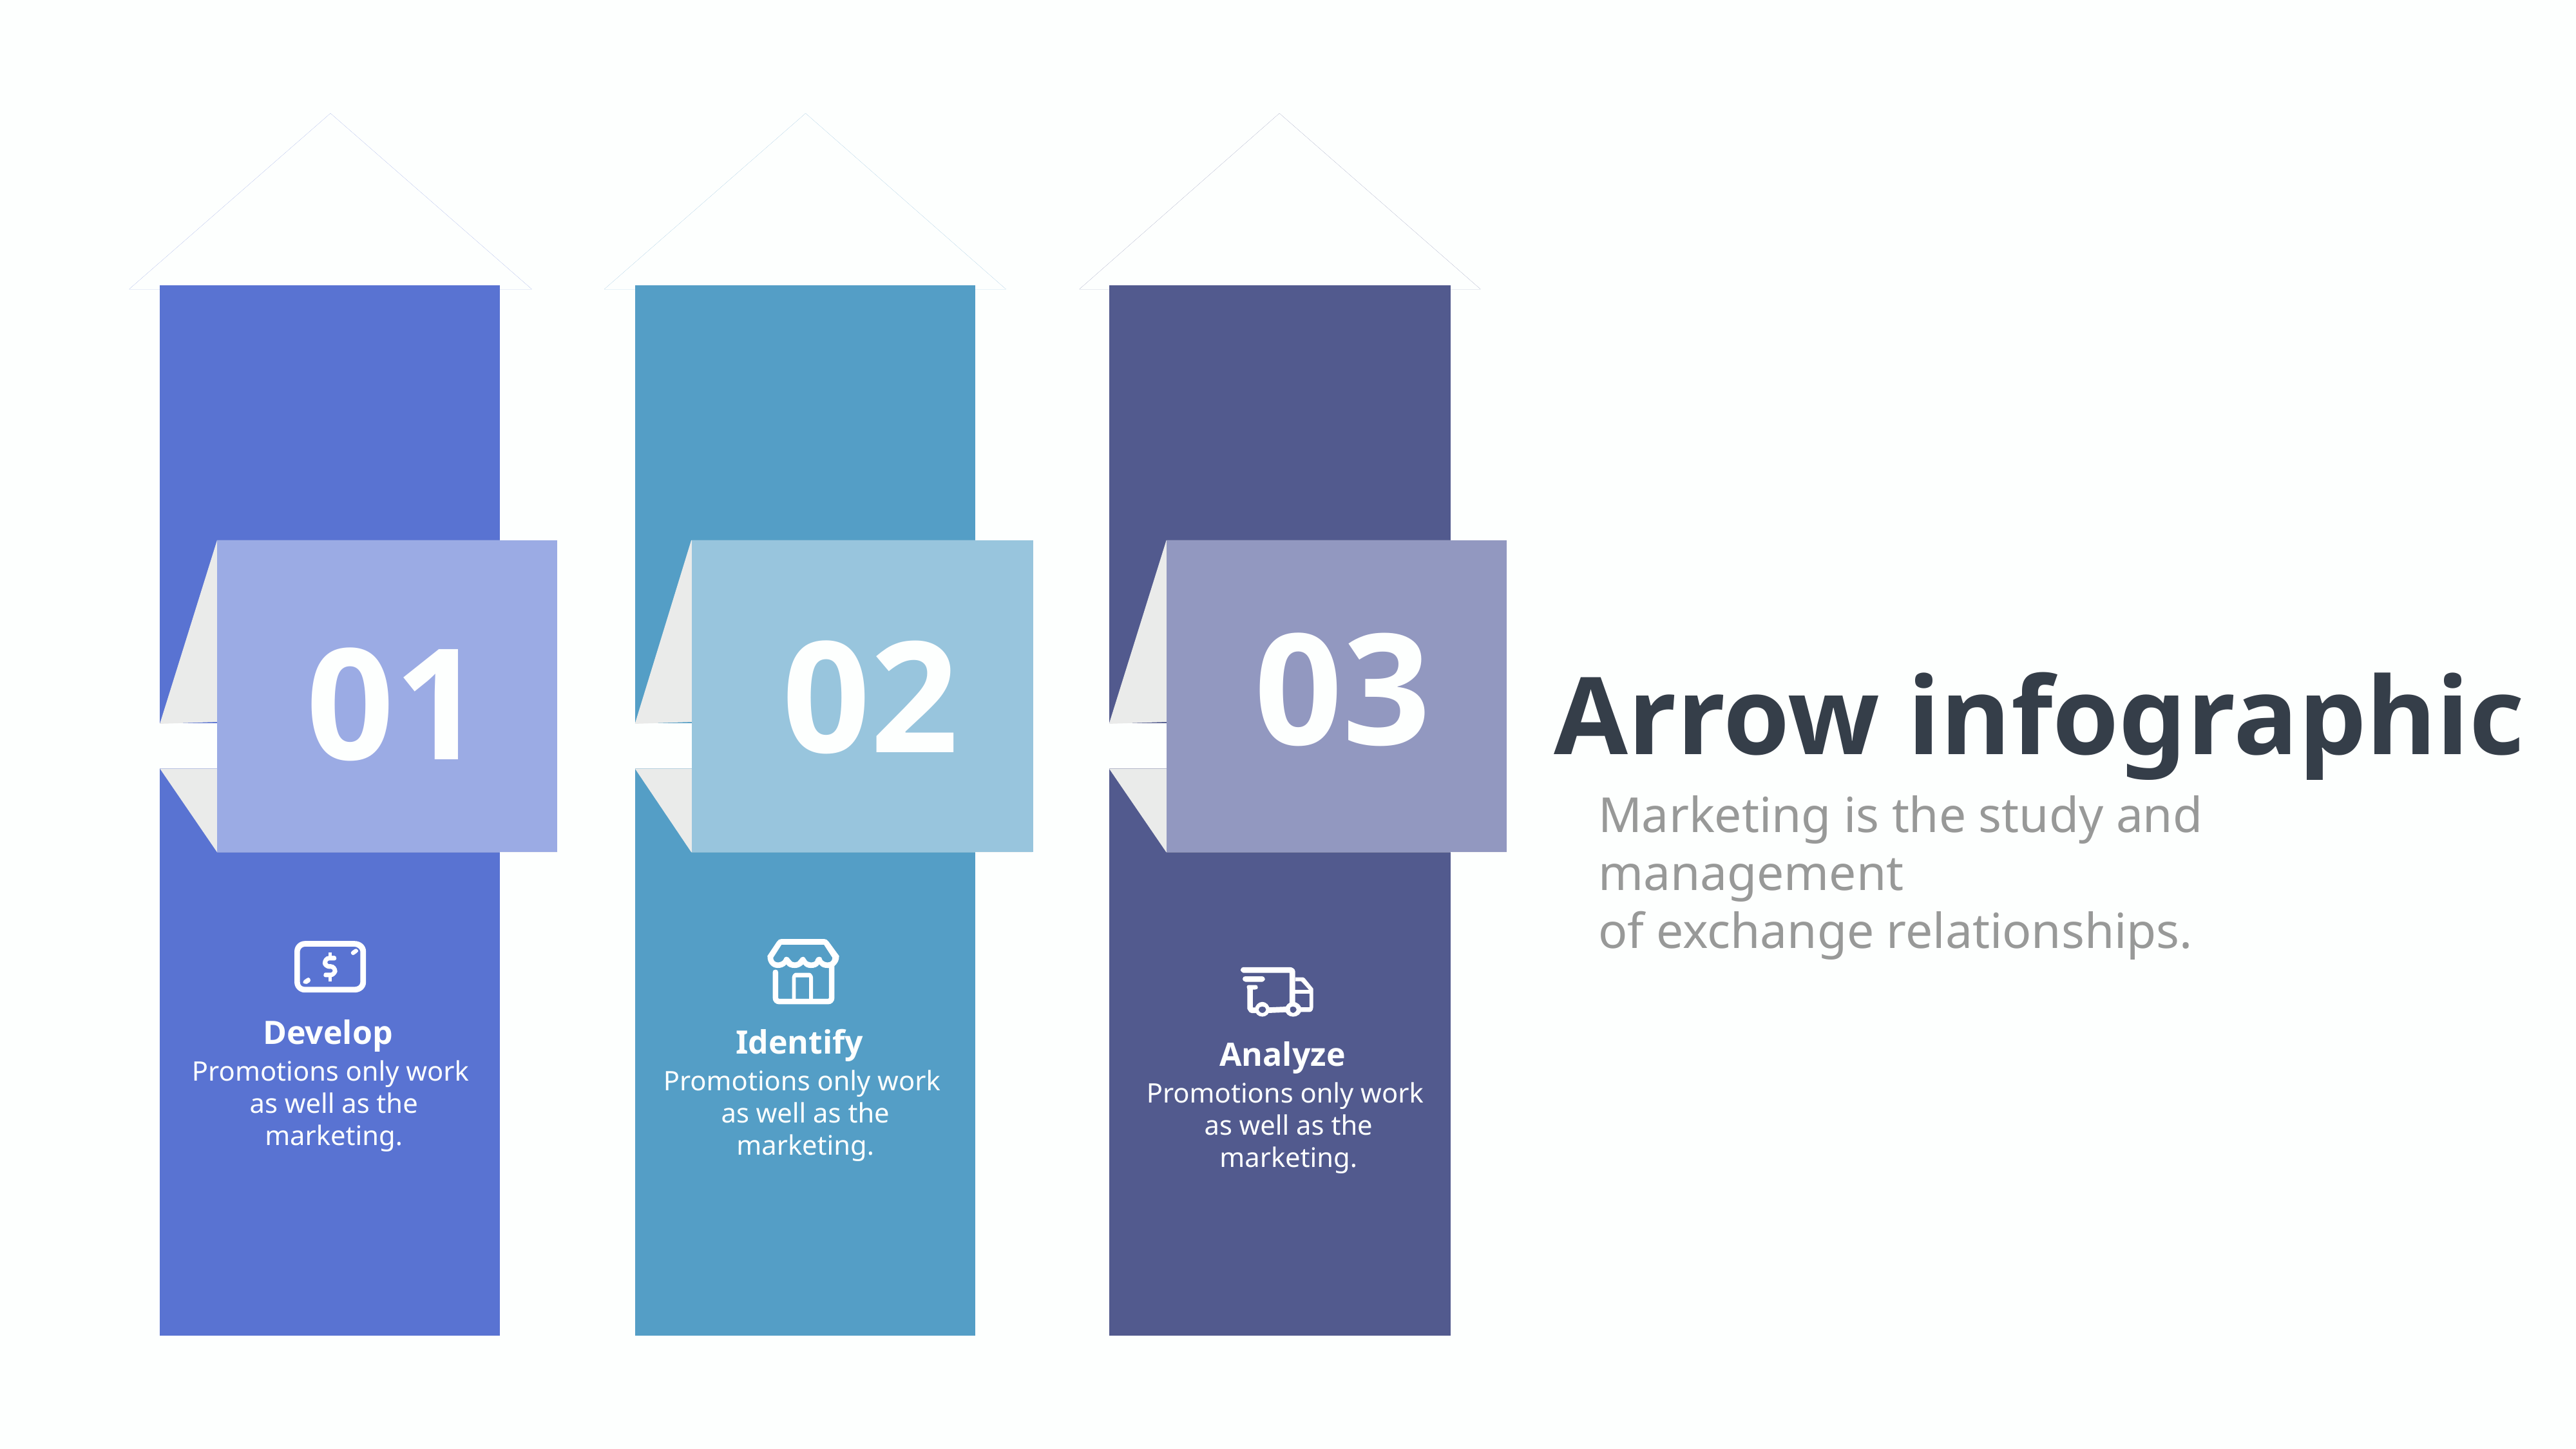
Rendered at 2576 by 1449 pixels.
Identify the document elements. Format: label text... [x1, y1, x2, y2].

text_box [634, 540, 691, 724]
text_box [1109, 768, 1166, 852]
text_box [328, 976, 332, 981]
text_box [634, 285, 975, 723]
text_box [1166, 540, 1507, 853]
text_box [1247, 989, 1255, 1014]
text_box [303, 978, 310, 984]
text_box [350, 949, 358, 955]
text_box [1133, 1028, 1444, 1146]
text_box [160, 770, 501, 1336]
text_box [328, 952, 332, 959]
text_box [294, 941, 367, 993]
text_box [1295, 977, 1313, 1012]
text_box [217, 540, 558, 853]
text_box [1270, 1007, 1285, 1013]
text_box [179, 1007, 489, 1124]
text_box [634, 768, 691, 853]
text_box [772, 967, 835, 1005]
text_box [634, 769, 975, 1336]
text_box [1246, 985, 1258, 990]
text_box [1255, 1001, 1270, 1017]
text_box [160, 540, 217, 724]
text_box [650, 1017, 960, 1134]
text_box 02 [772, 593, 969, 788]
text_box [1588, 641, 2530, 907]
text_box [160, 285, 501, 722]
text_box [160, 768, 217, 853]
text_box 01 [296, 600, 493, 796]
text_box [1285, 1001, 1302, 1017]
text_box [1243, 976, 1265, 982]
text_box [1109, 769, 1451, 1336]
text_box [792, 972, 814, 998]
text_box [1109, 285, 1451, 723]
text_box [322, 956, 338, 978]
text_box [1109, 542, 1166, 724]
text_box [691, 540, 1033, 853]
text_box [1295, 989, 1309, 994]
text_box [1240, 967, 1295, 1003]
text_box [767, 939, 839, 969]
text_box 03 [1245, 585, 1441, 781]
